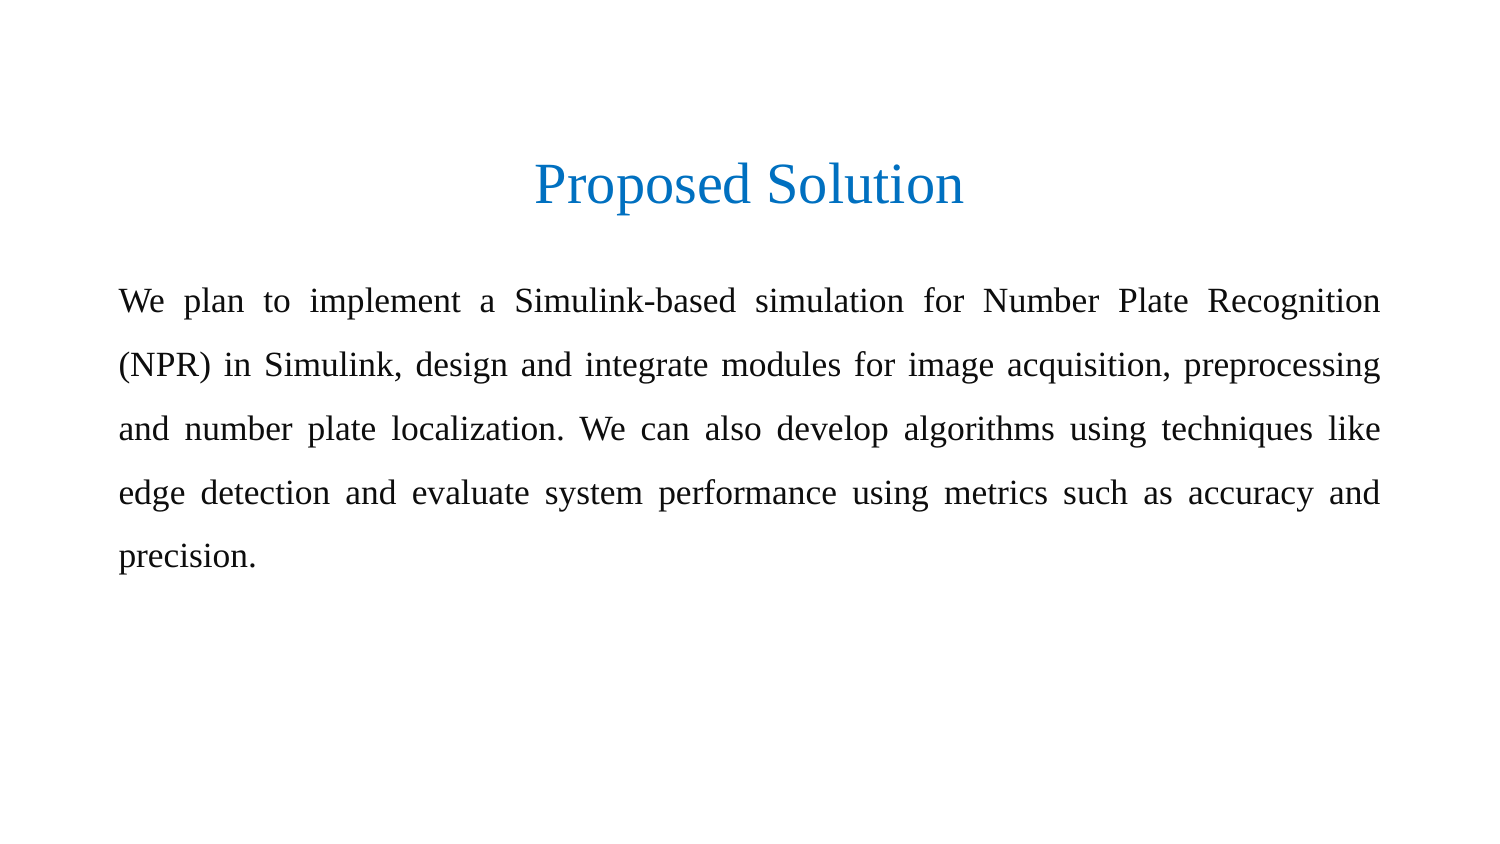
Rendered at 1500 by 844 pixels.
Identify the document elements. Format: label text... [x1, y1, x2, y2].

list We plan to implement a Simulink-based simulation for Number Plate Recognition (NPR) in Simulink, design and integrate modules for image acquisition, preprocessing and number plate localization. We can also develop algorithms using techniques like edge detection and evaluate system performance using metrics such as accuracy and precision. [101, 241, 1399, 738]
title Proposed Solution [0, 130, 1500, 218]
